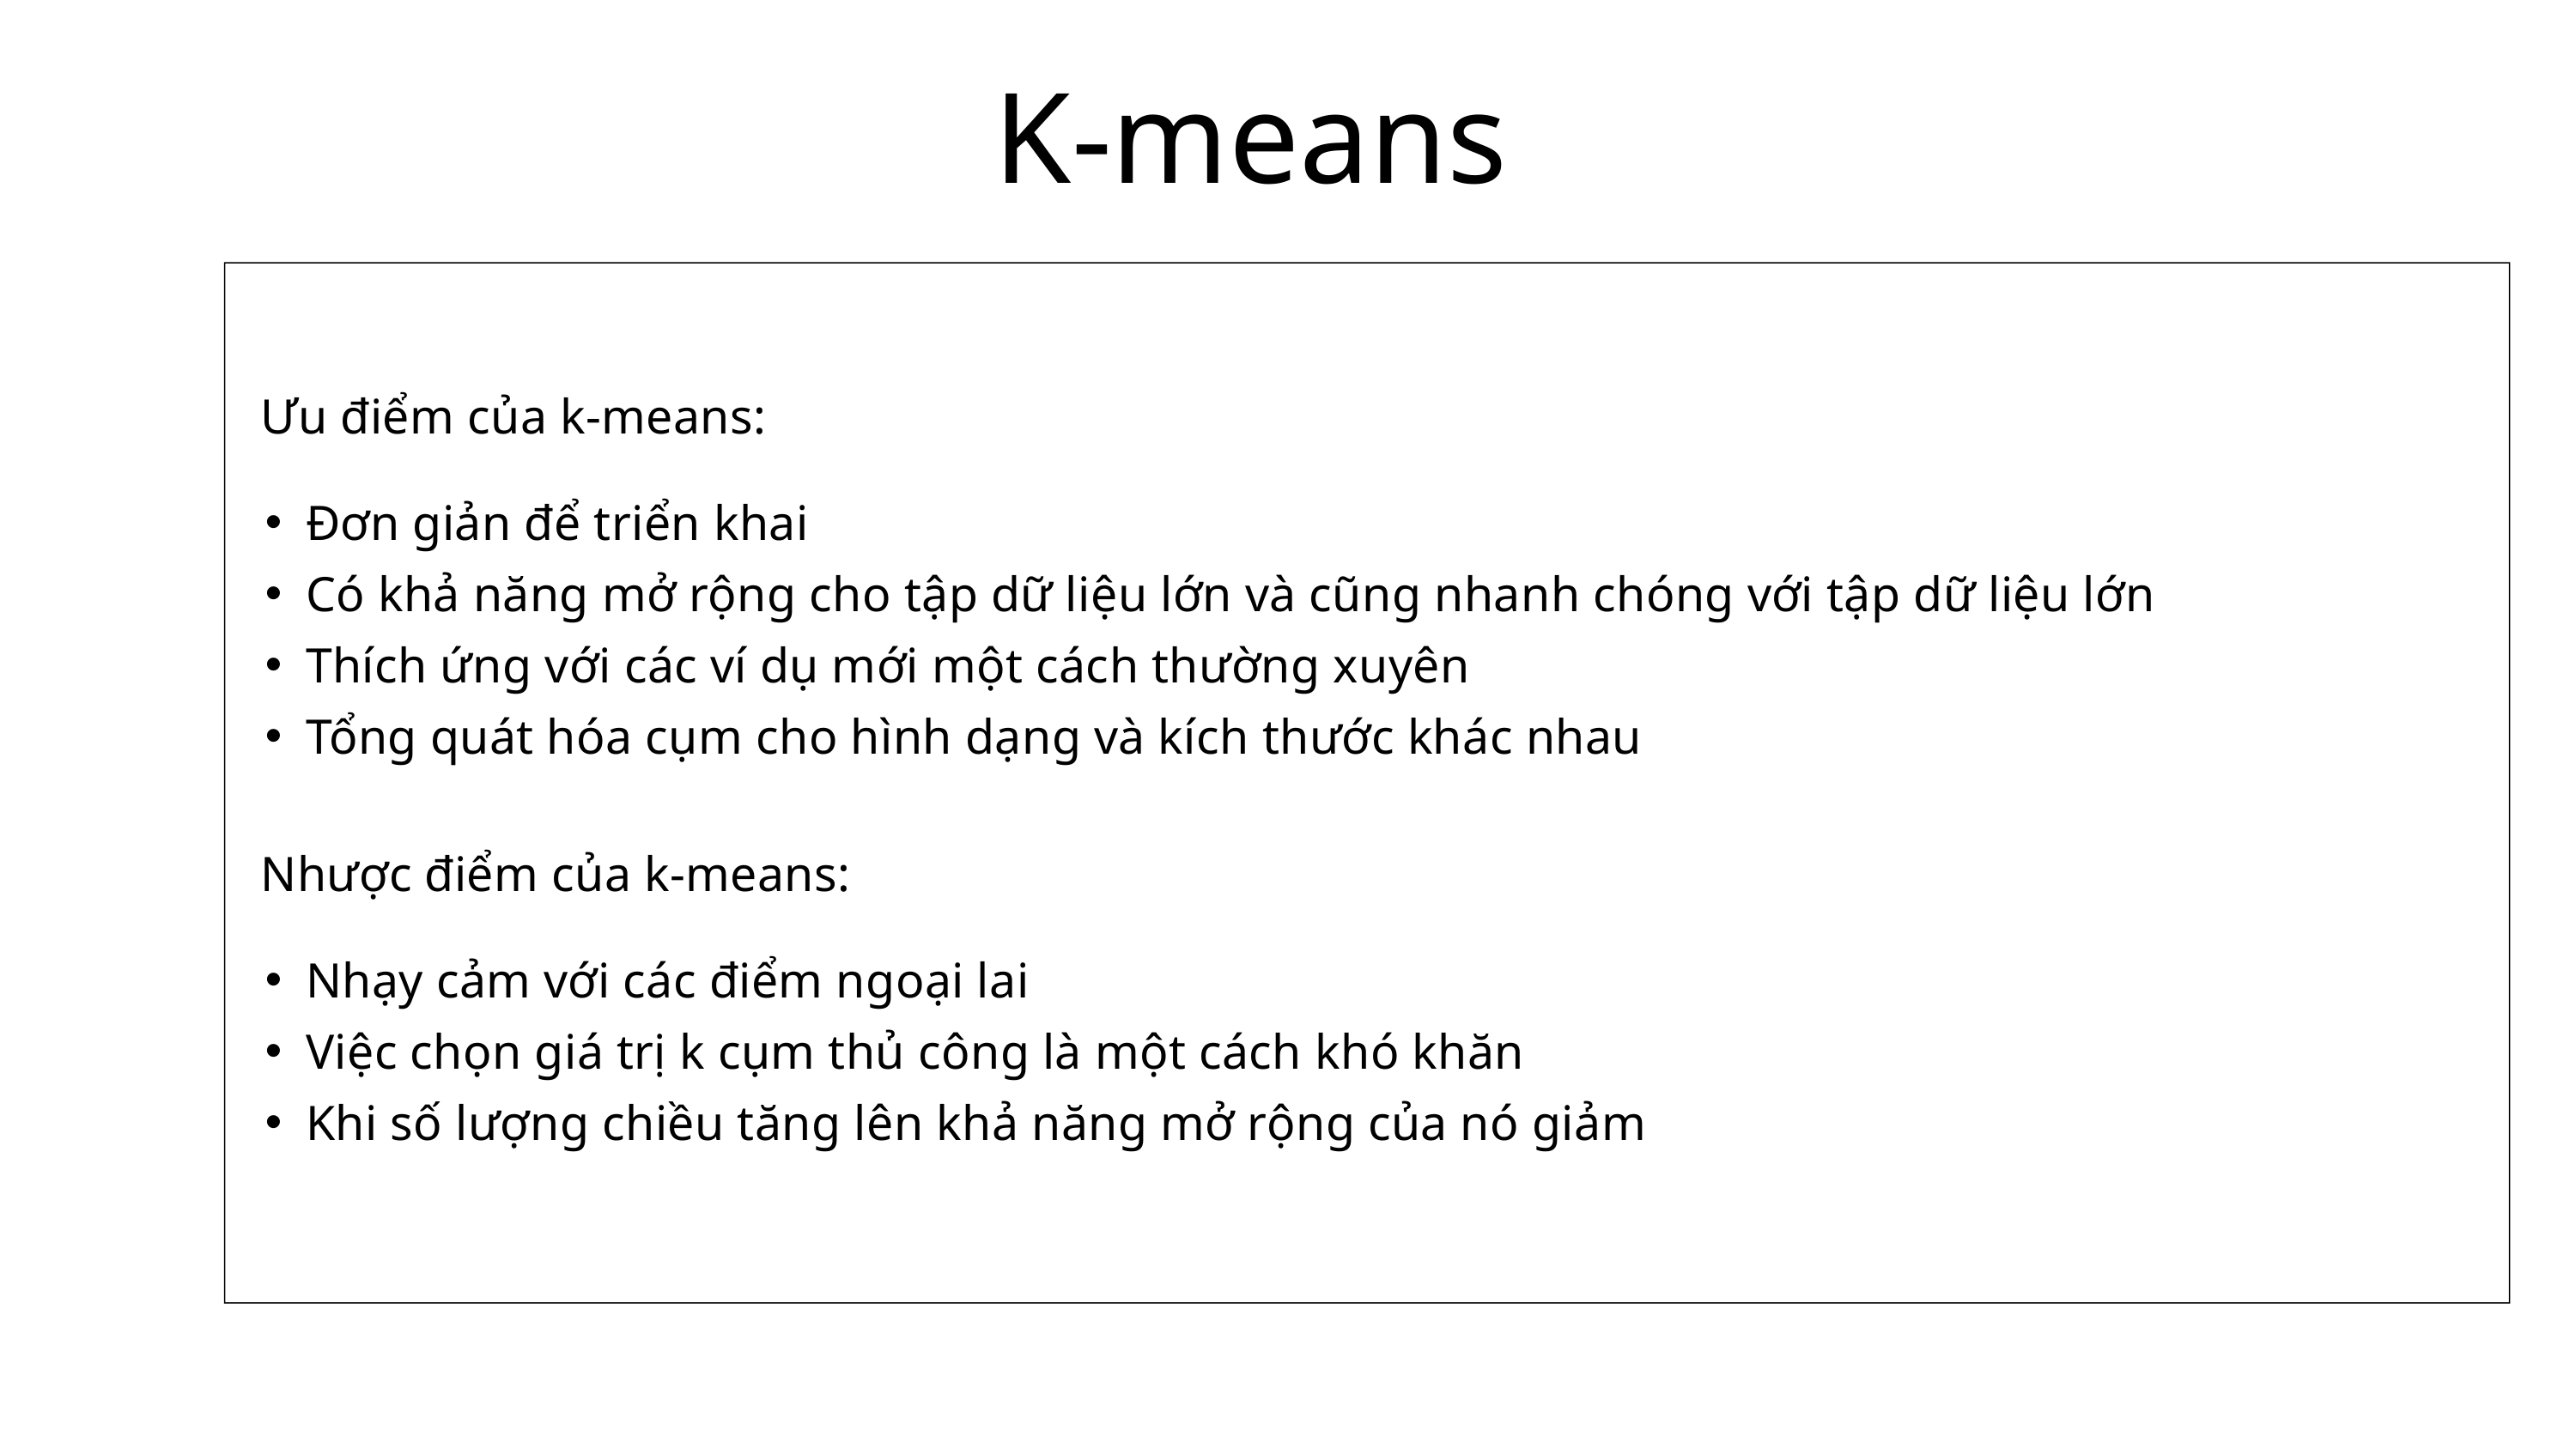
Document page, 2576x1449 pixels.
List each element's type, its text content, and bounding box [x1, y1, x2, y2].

text_box K-means [994, 70, 1582, 209]
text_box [223, 262, 2511, 1304]
